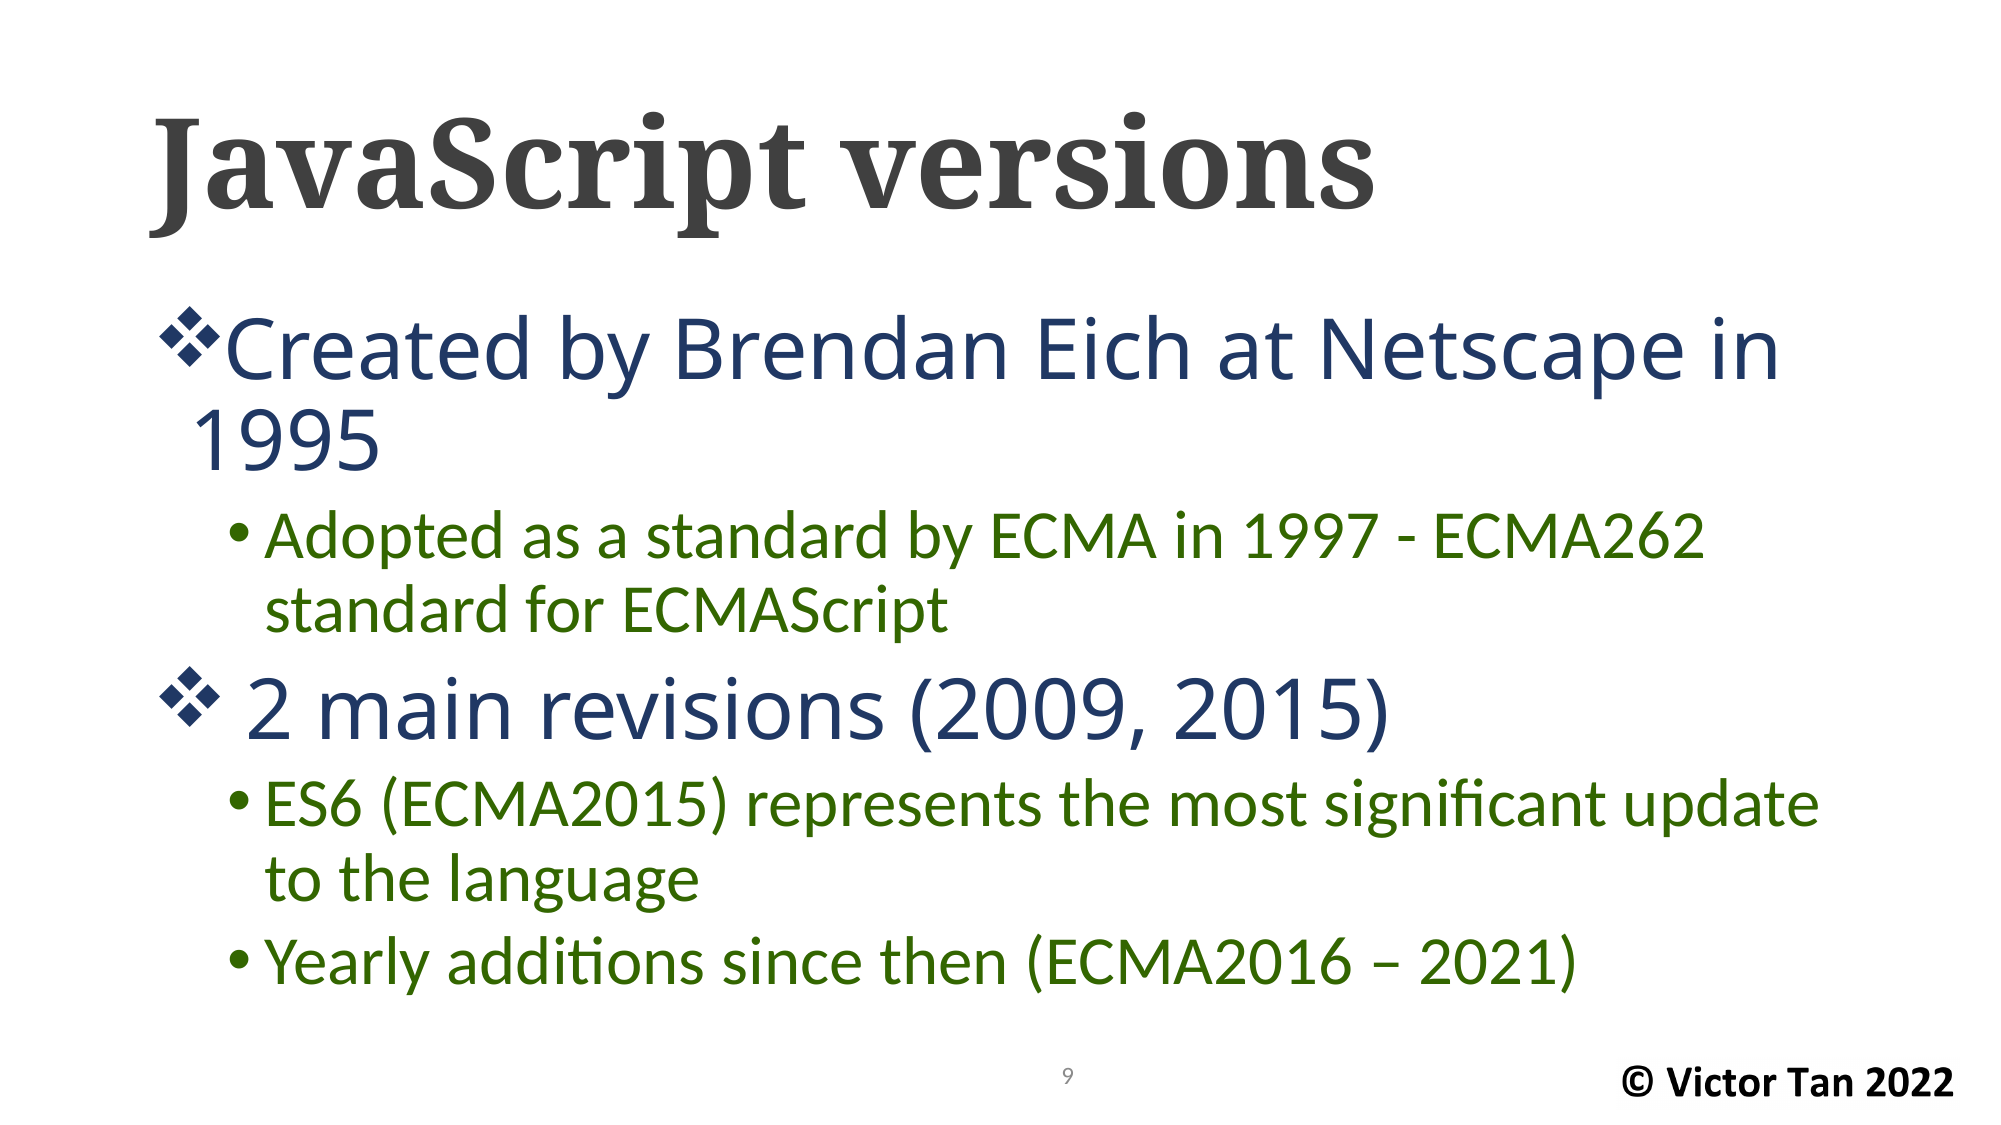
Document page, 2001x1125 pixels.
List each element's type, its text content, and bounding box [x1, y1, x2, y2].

picture [1616, 1057, 1960, 1110]
title JavaScript versions [137, 59, 1863, 278]
list Created by Brendan Eich at Netscape in 1995 Adopted as a standard by ECMA in 1997 - ECMA262 standard for ECMAScript 2 main revisions (2009, 2015) ES6 (ECMA2015) represents the most significant update to the language Yearly additions since then (ECMA2016 – 2021) [137, 299, 1863, 1014]
slide_number 9 [639, 1044, 1089, 1105]
